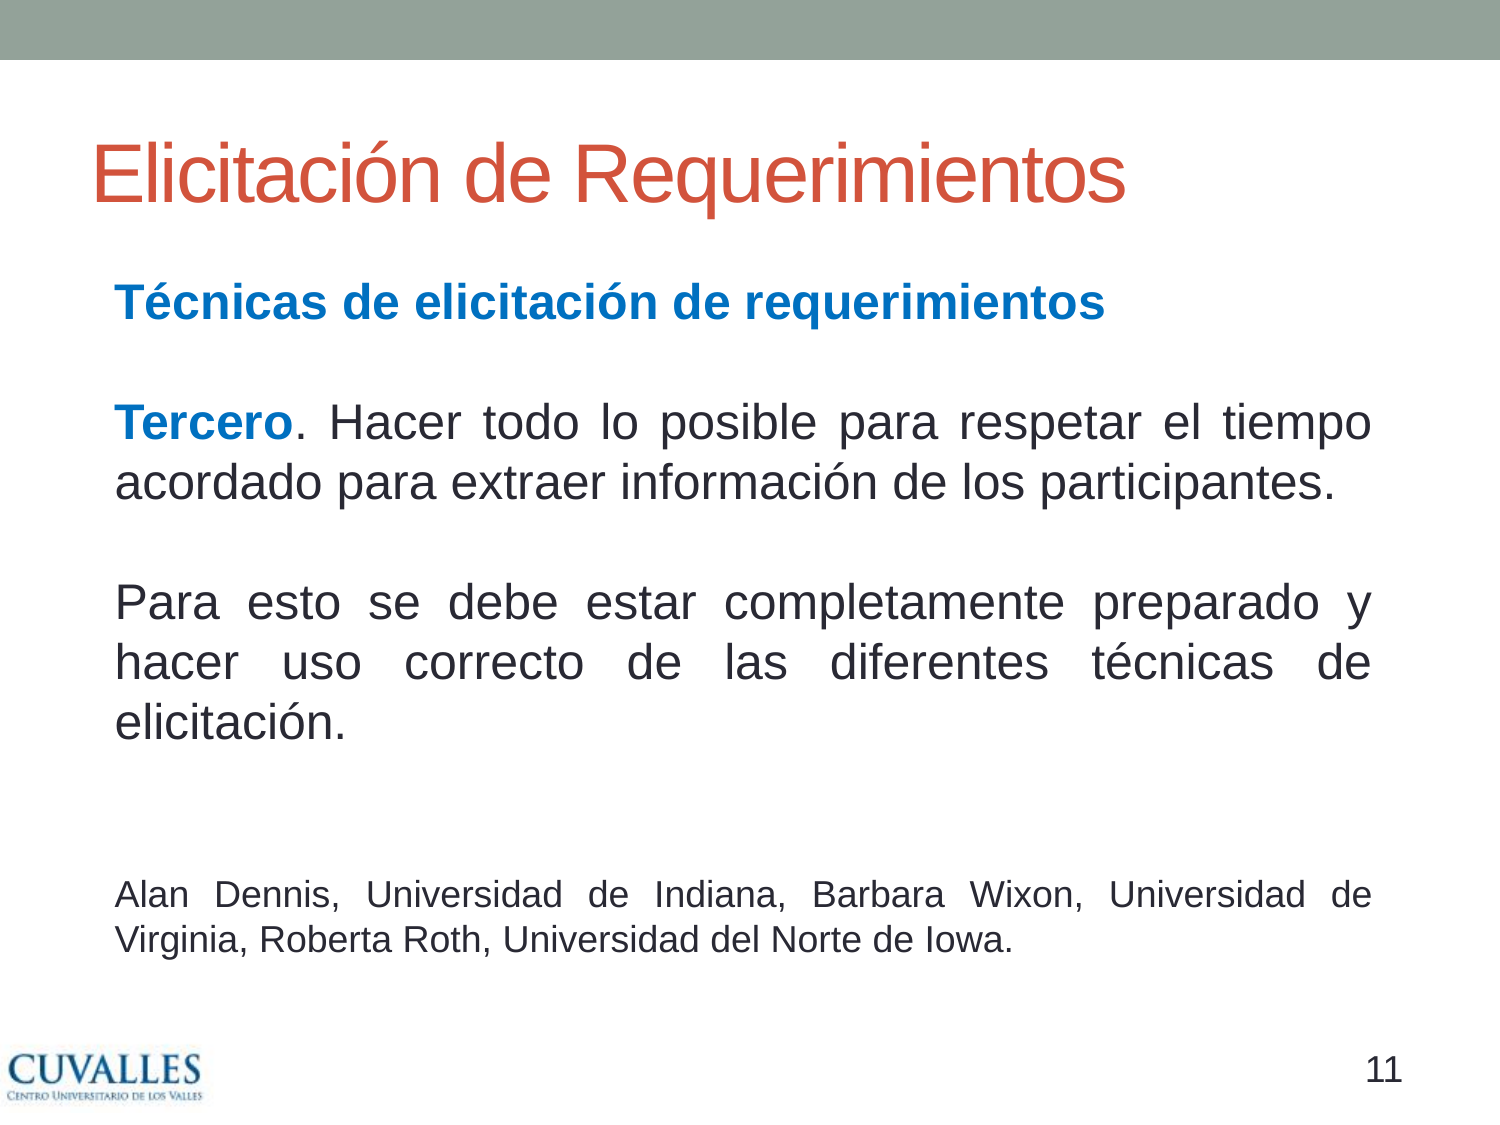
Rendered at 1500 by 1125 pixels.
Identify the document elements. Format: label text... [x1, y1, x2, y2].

picture [0, 1037, 215, 1113]
slide_number 10 [1350, 1037, 1500, 1092]
title Elicitación de Requerimientos [75, 87, 1425, 250]
text_box Técnicas de elicitación de requerimientos Tercero. Hacer todo lo posible para respetar el tiempo acordado para extraer información de los participantes. Para esto se debe estar completamente preparado y hacer uso correcto de las diferentes técnicas de elicitación. Alan Dennis, Universidad de Indiana, Barbara Wixon, Universidad de Virginia, Roberta Roth, Universidad del Norte de Iowa. [99, 262, 1388, 968]
